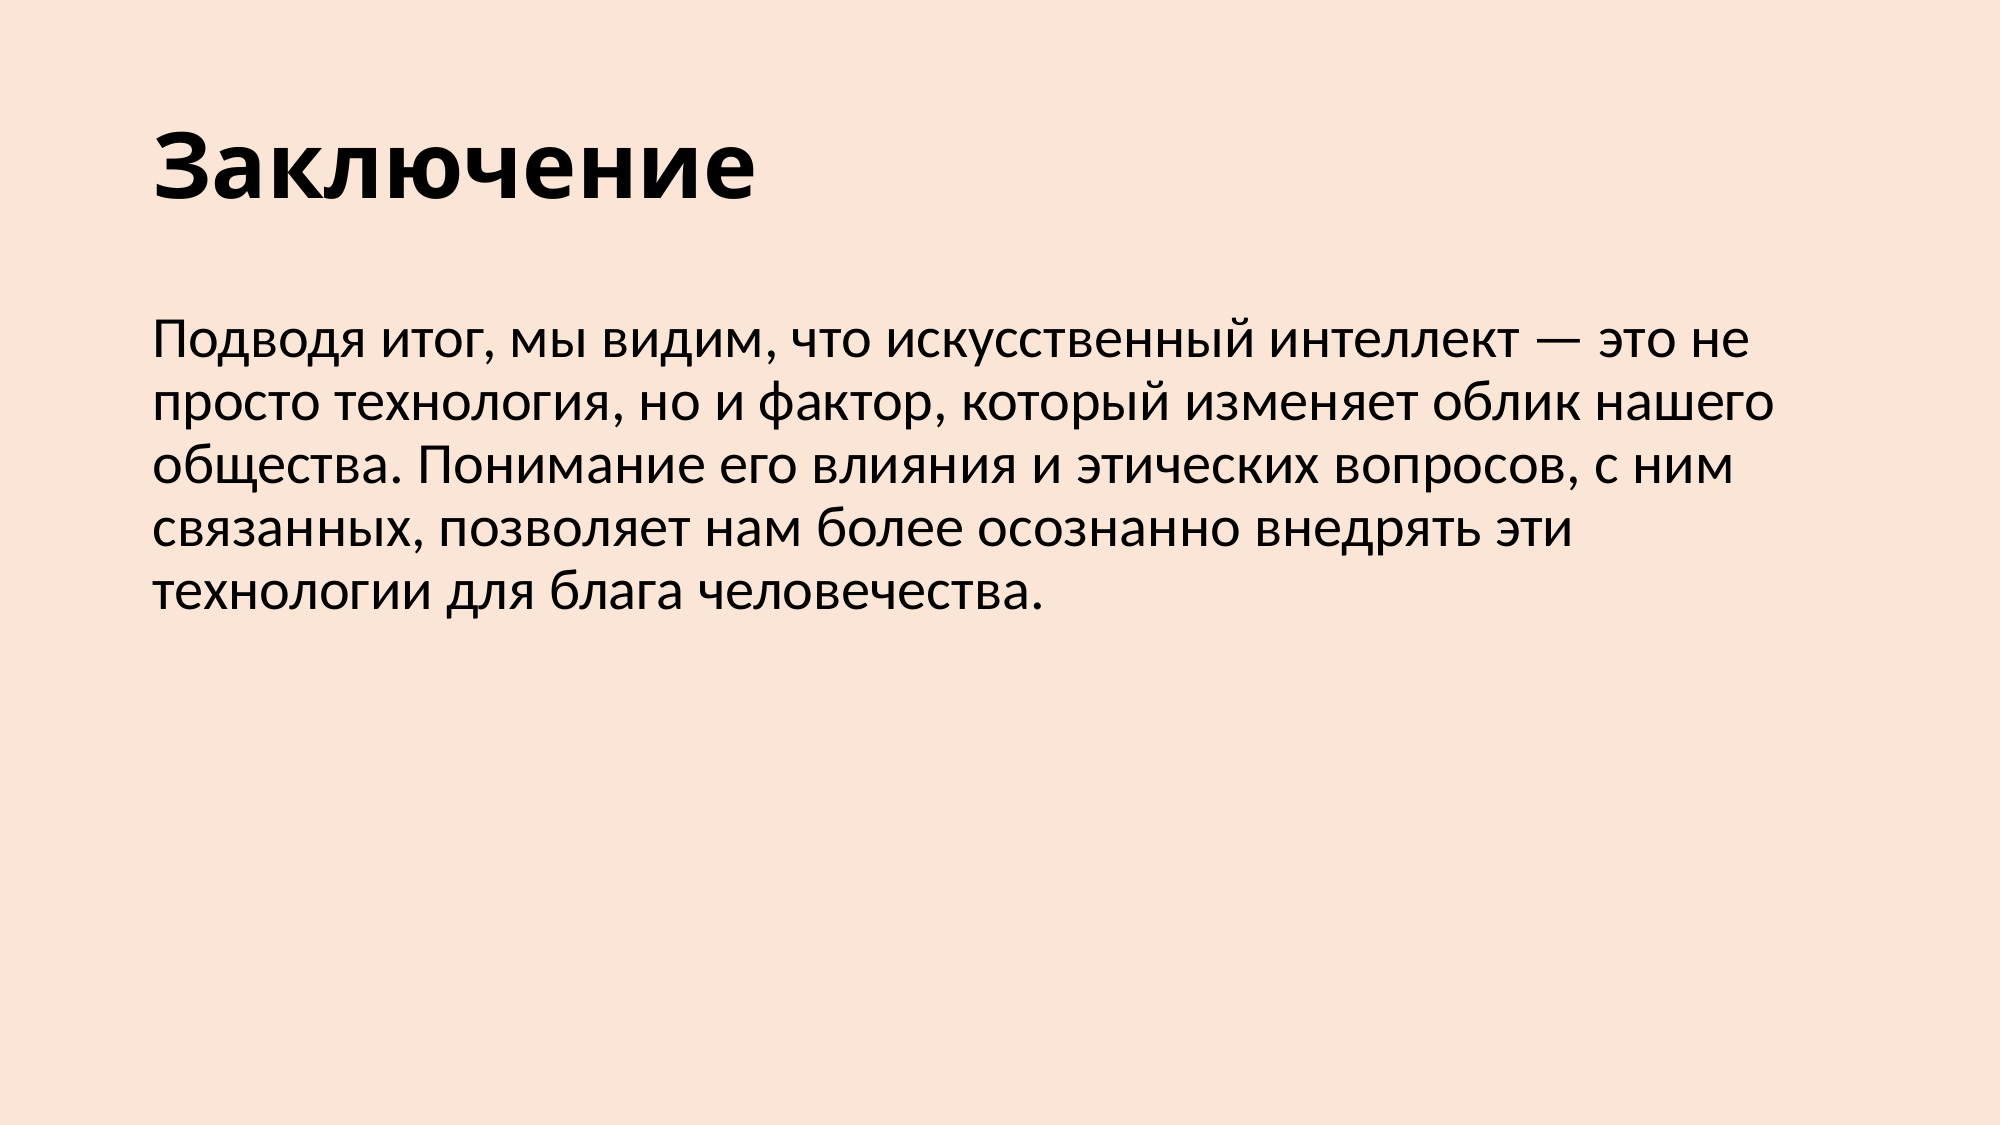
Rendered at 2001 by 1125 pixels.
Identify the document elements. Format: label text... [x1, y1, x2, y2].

title Заключение [137, 59, 1863, 278]
list Подводя итог, мы видим, что искусственный интеллект — это не просто технология, но и фактор, который изменяет облик нашего общества. Понимание его влияния и этических вопросов, с ним связанных, позволяет нам более осознанно внедрять эти технологии для блага человечества. [137, 299, 1863, 1014]
